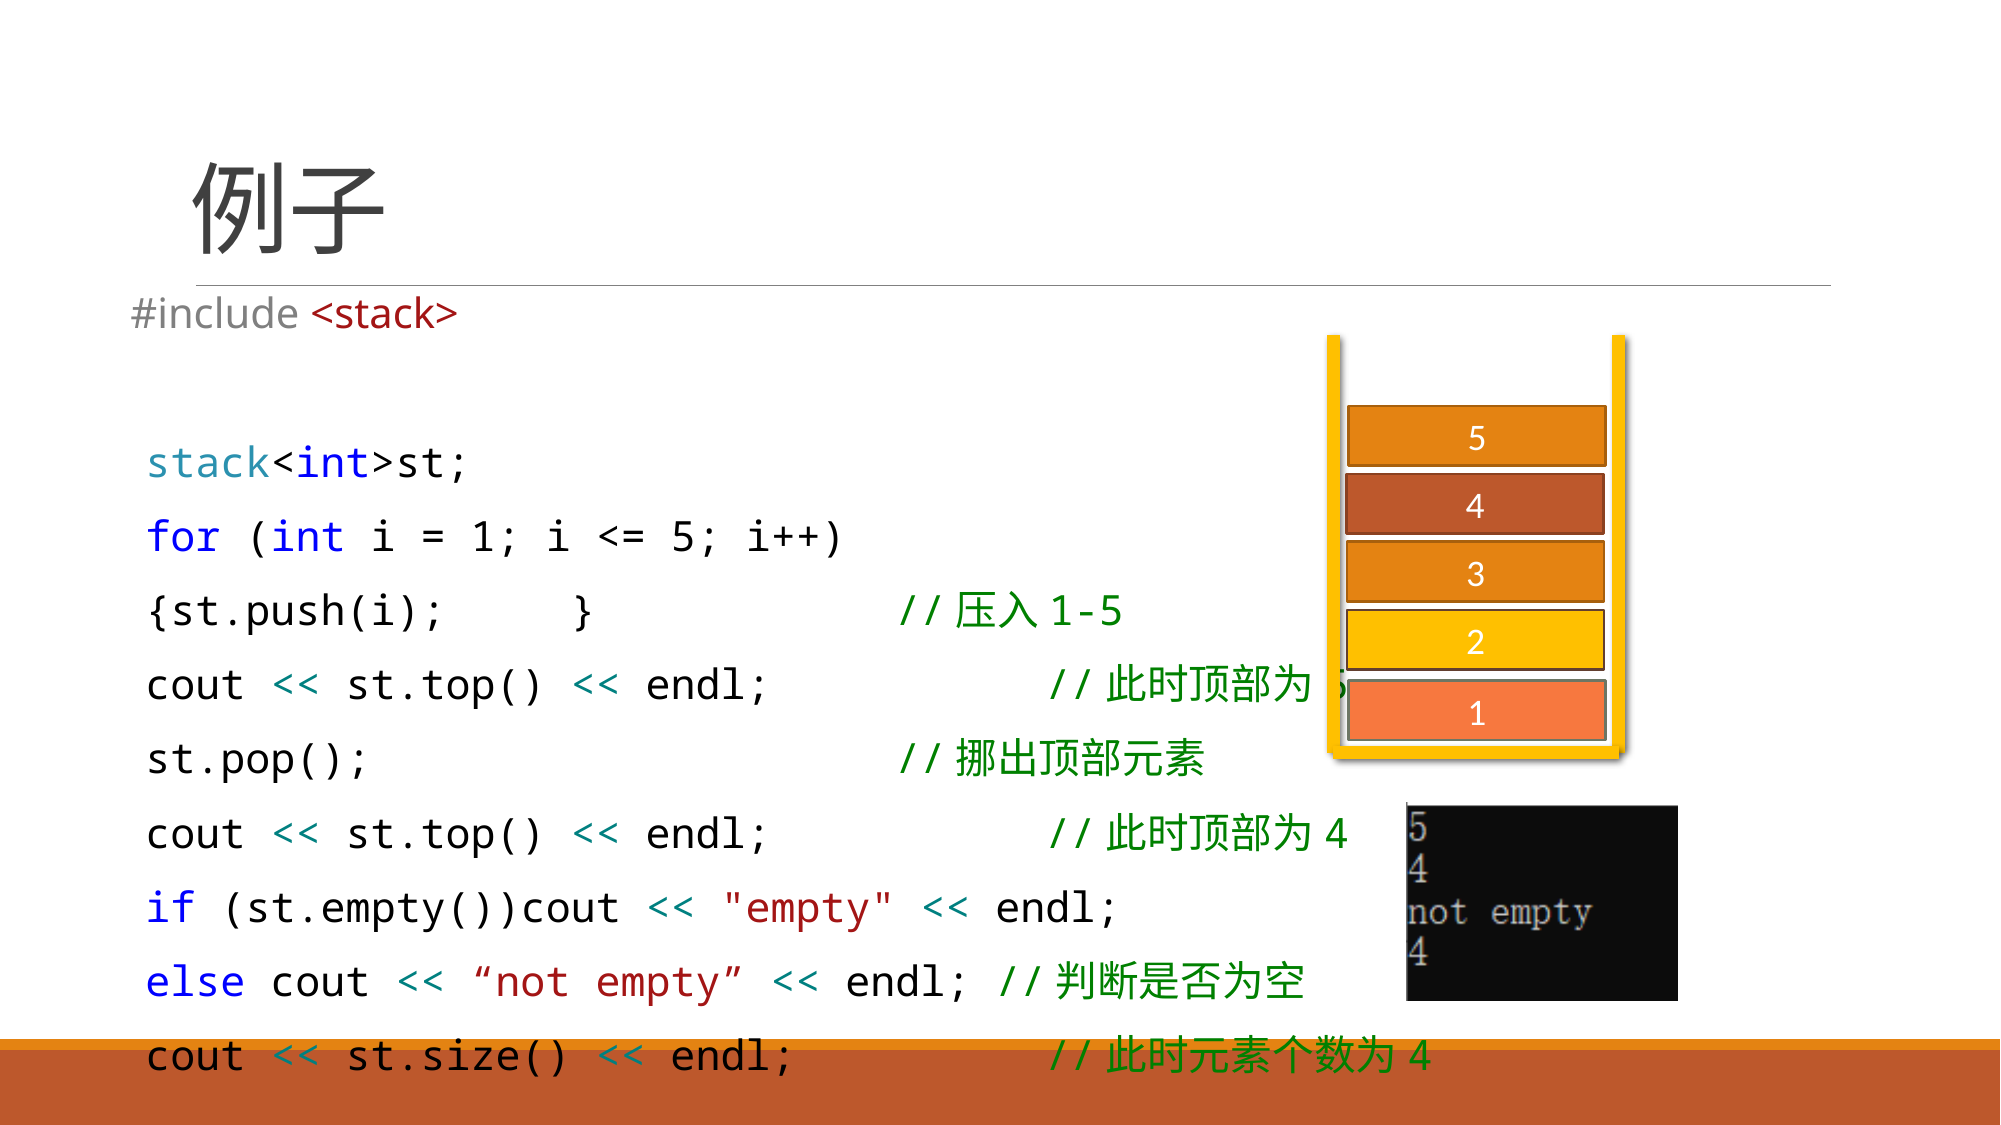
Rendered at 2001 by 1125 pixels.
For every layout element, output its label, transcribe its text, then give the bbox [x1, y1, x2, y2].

title 例子 [174, 36, 1825, 275]
list #include <stack> stack<int>st; for (int i = 1; i <= 5; i++) {st.push(i); } //压入1-5 cout << st.top() << endl; //此时顶部为5 st.pop(); //挪出顶部元素 cout << st.top() << endl; //此时顶部为4 if (st.empty())cout << "empty" << endl; else cout << “not empty” << endl; //判断是否为空 cout << st.size() << endl; //此时元素个数为4 [130, 285, 1904, 1089]
picture [1406, 802, 1679, 1001]
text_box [1332, 334, 1620, 754]
